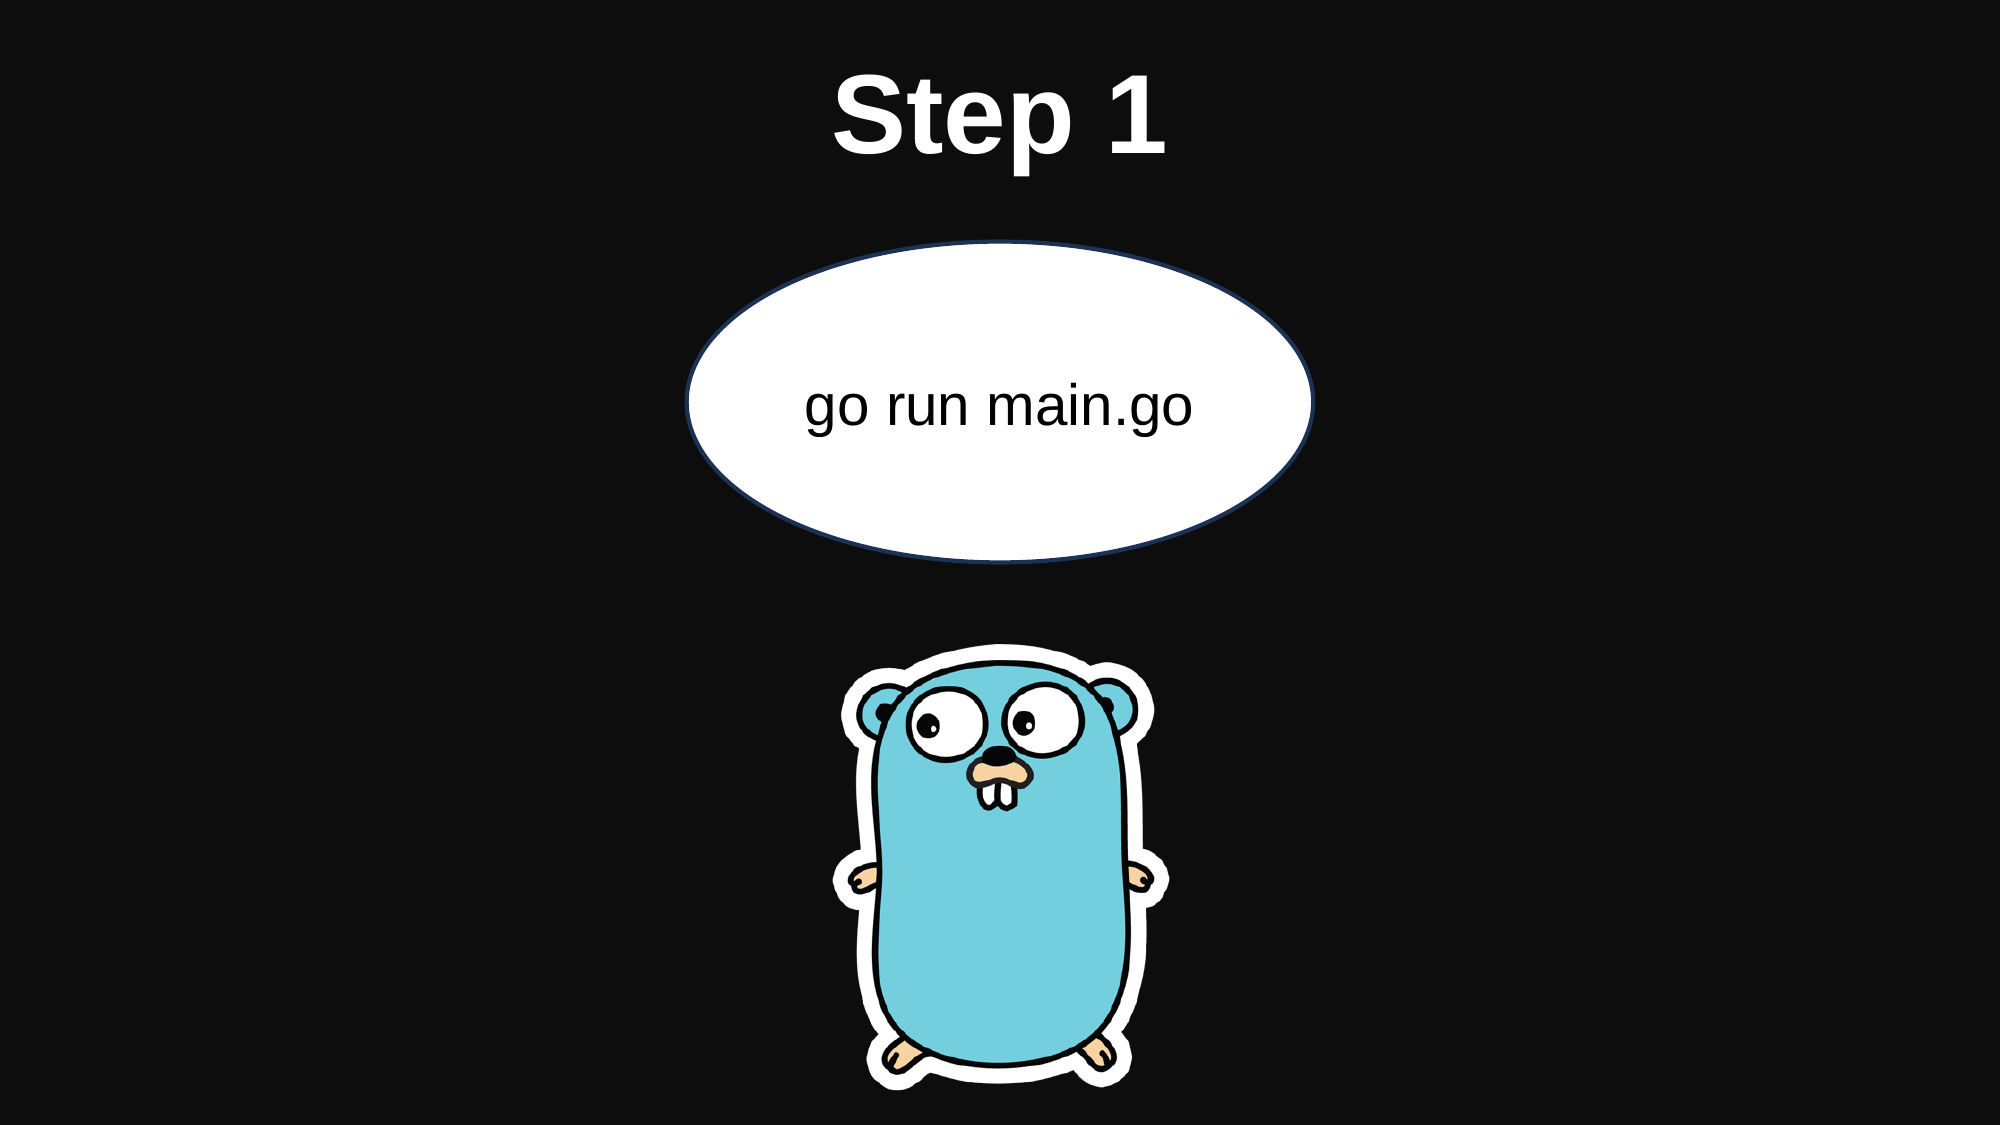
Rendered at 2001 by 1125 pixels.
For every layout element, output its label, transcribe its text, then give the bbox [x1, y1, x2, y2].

text_box Step 1 [524, 33, 1476, 184]
text_box go run main.go [684, 239, 1316, 565]
picture [776, 643, 1224, 1092]
